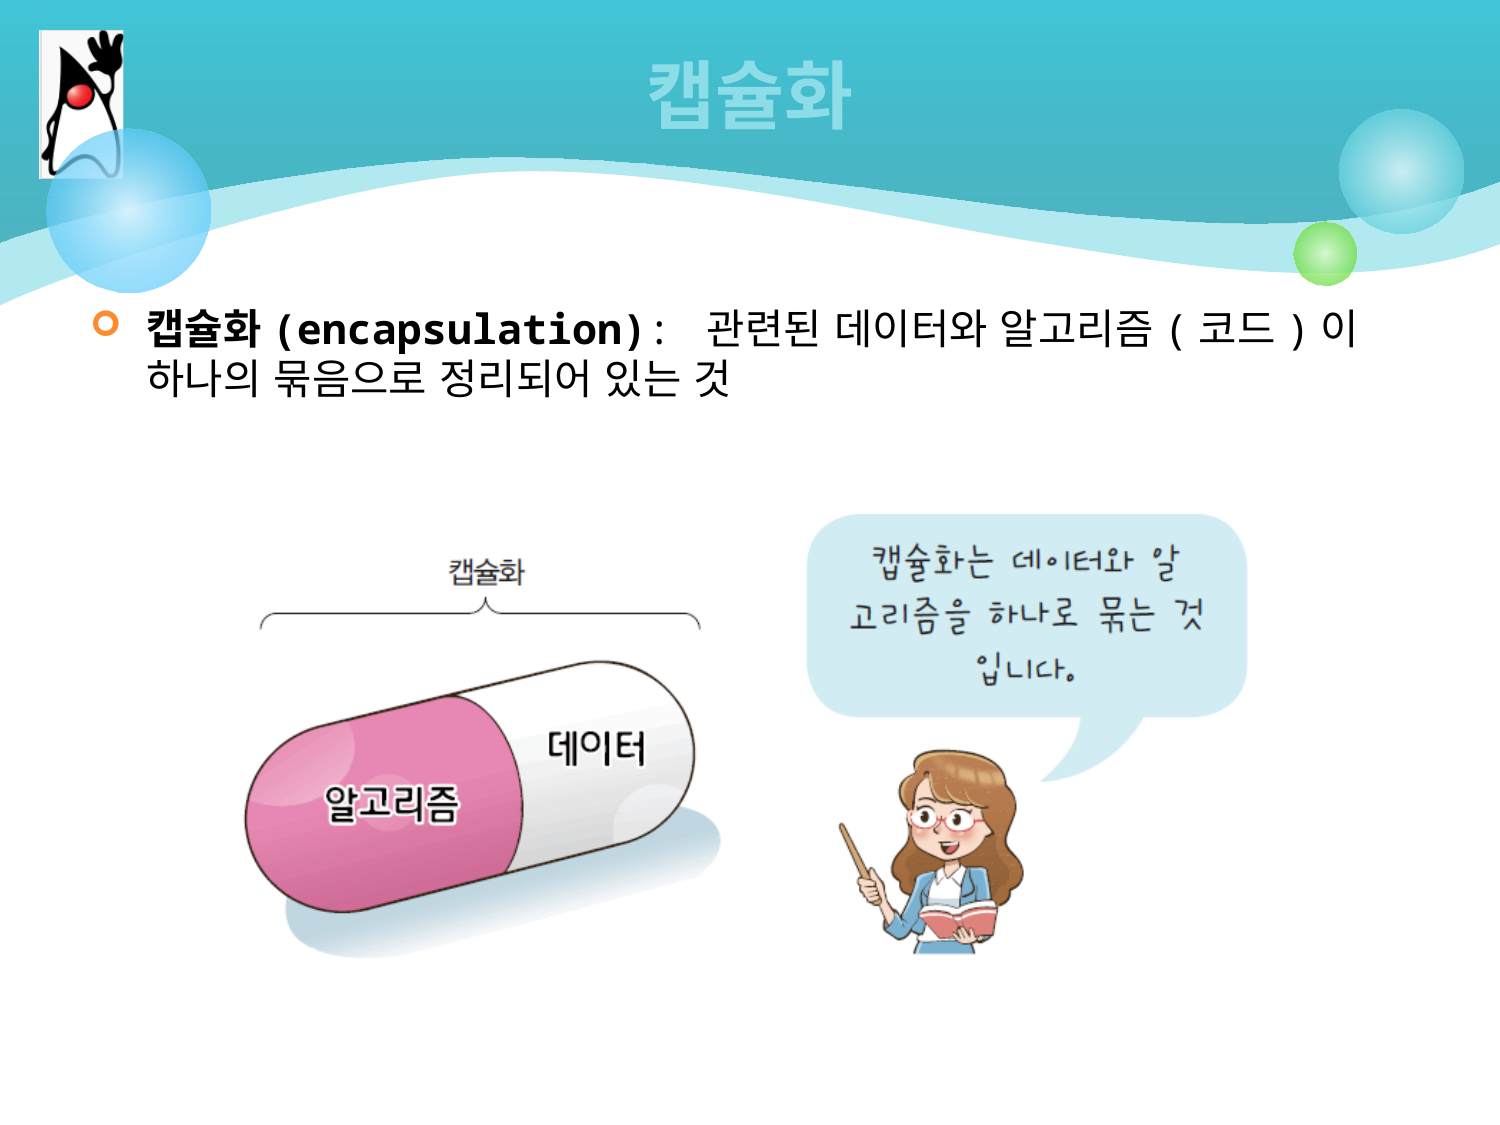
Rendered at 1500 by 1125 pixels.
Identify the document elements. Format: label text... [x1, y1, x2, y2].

picture [194, 467, 1301, 983]
title 캡슐화 [75, 0, 1425, 188]
picture [39, 30, 75, 179]
list 캡슐화(encapsulation): 관련된 데이터와 알고리즘(코드)이 하나의 묶음으로 정리되어 있는 것 [75, 295, 1425, 1038]
